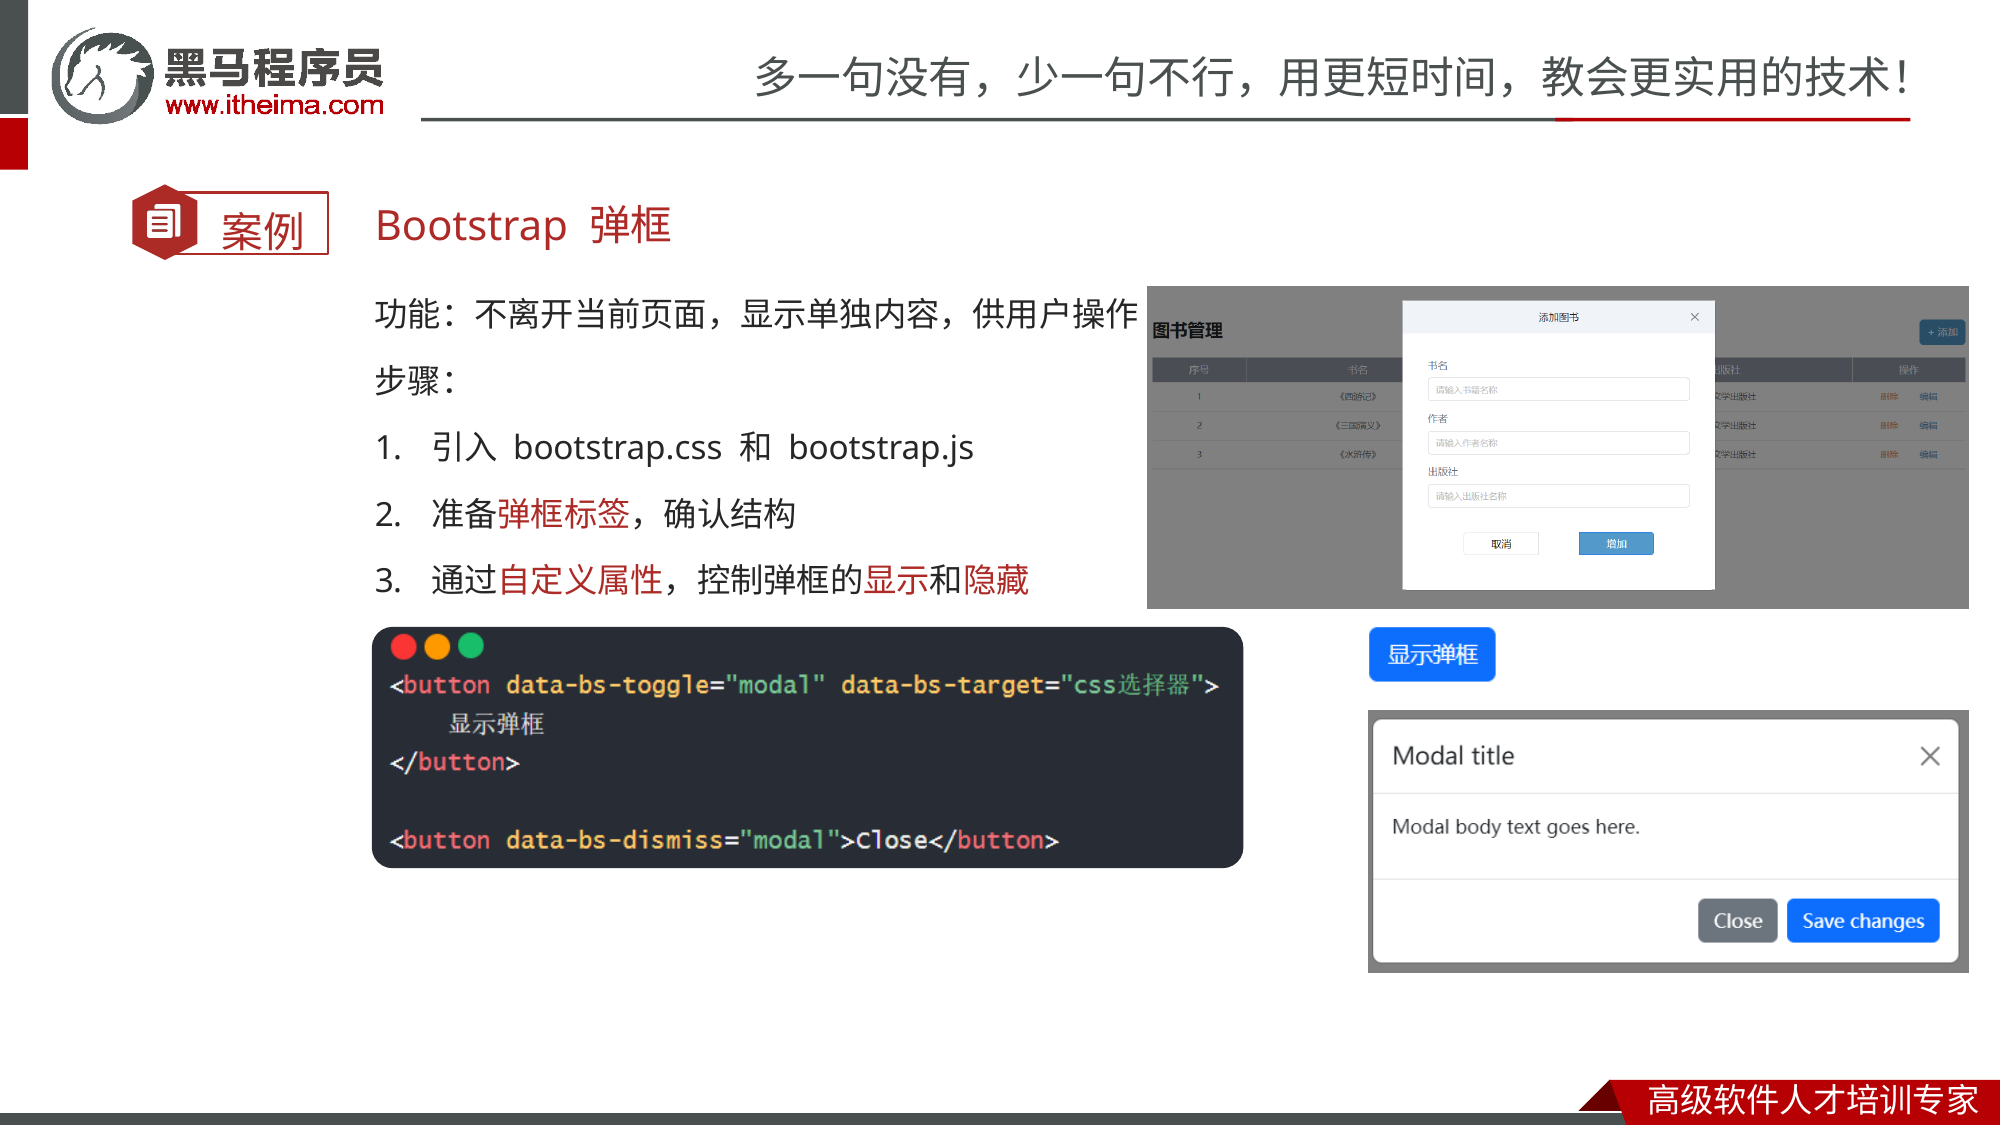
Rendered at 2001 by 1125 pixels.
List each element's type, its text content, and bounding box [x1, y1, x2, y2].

picture [1147, 286, 1969, 609]
picture [50, 26, 384, 125]
picture [1368, 710, 1969, 973]
picture [371, 626, 1244, 869]
list 功能：不离开当前页面，显示单独内容，供用户操作 步骤： 引入 bootstrap.css 和 bootstrap.js 准备弹框标签，确认结构 通过自定义属性，控制弹框的显示和隐藏 [360, 265, 1872, 1013]
picture [147, 204, 181, 238]
list Bootstrap 弹框 [360, 181, 1872, 265]
picture [1368, 626, 1497, 683]
